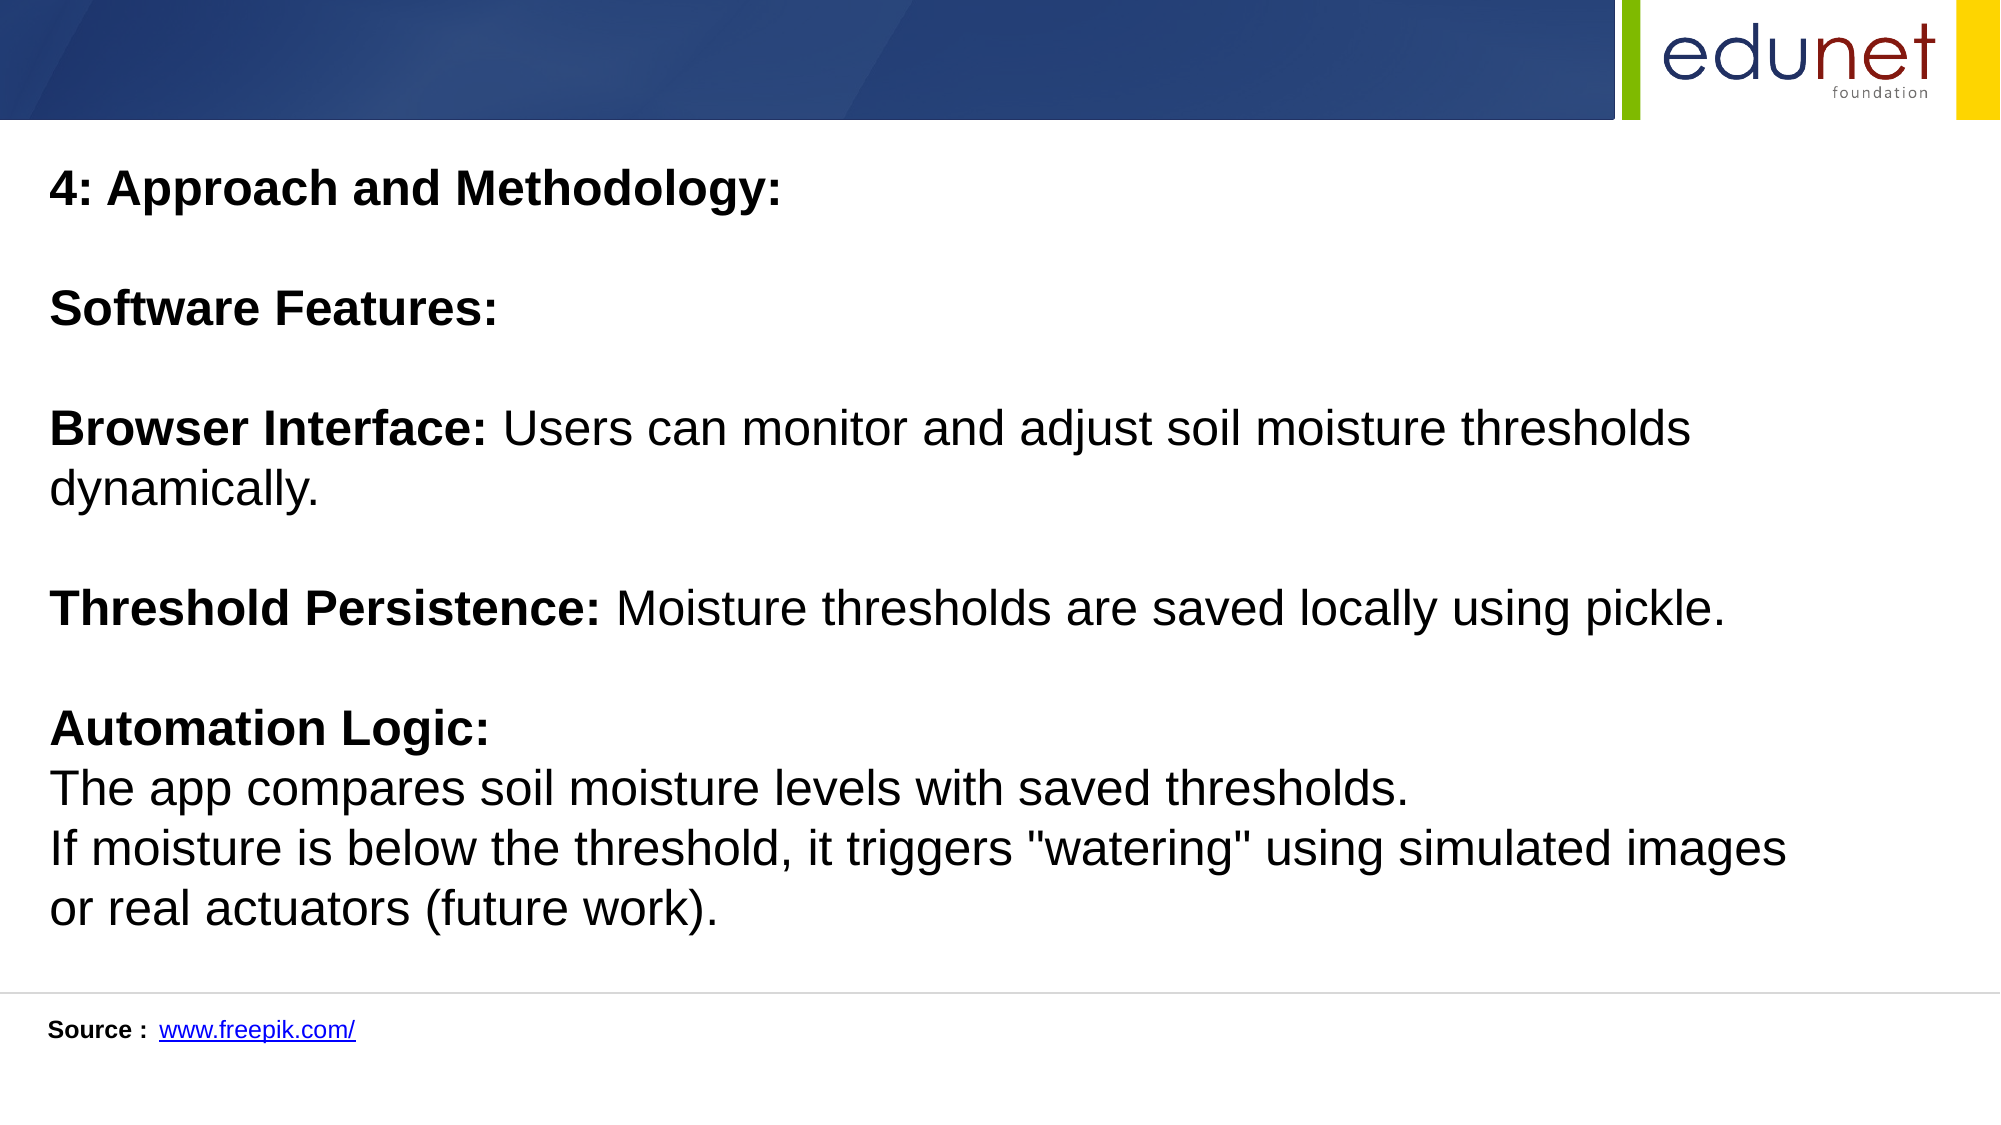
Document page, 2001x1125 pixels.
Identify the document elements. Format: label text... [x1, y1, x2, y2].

text_box 4: Approach and Methodology: Software Features: Browser Interface: Users can monitor and adjust soil moisture thresholds dynamically. Threshold Persistence: Moisture thresholds are saved locally using pickle. Automation Logic: The app compares soil moisture levels with saved thresholds. If moisture is below the threshold, it triggers "watering" using simulated images or real actuators (future work). [34, 147, 1860, 943]
text_box Source : [32, 1006, 144, 1052]
picture [1652, 12, 1948, 108]
text_box www.freepik.com/ [144, 1006, 447, 1052]
